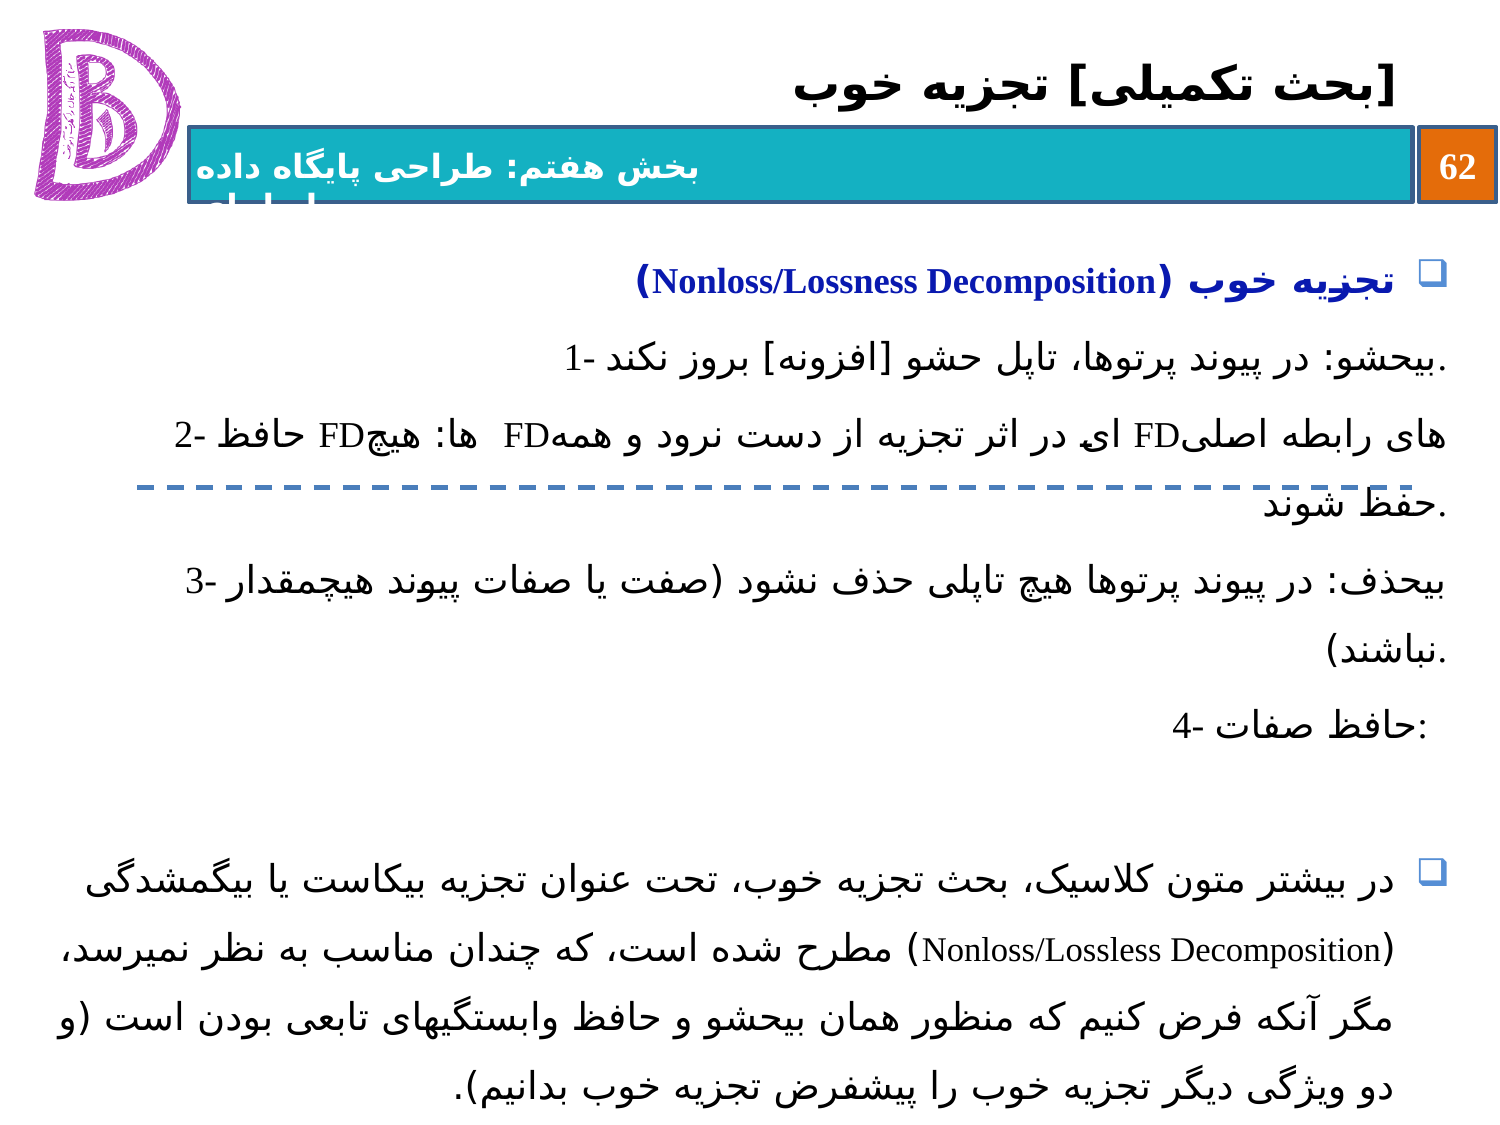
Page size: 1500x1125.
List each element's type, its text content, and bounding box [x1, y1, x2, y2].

picture [12, 21, 202, 212]
title [بحث تکمیلی] تجزیه خوب [237, 37, 1413, 125]
